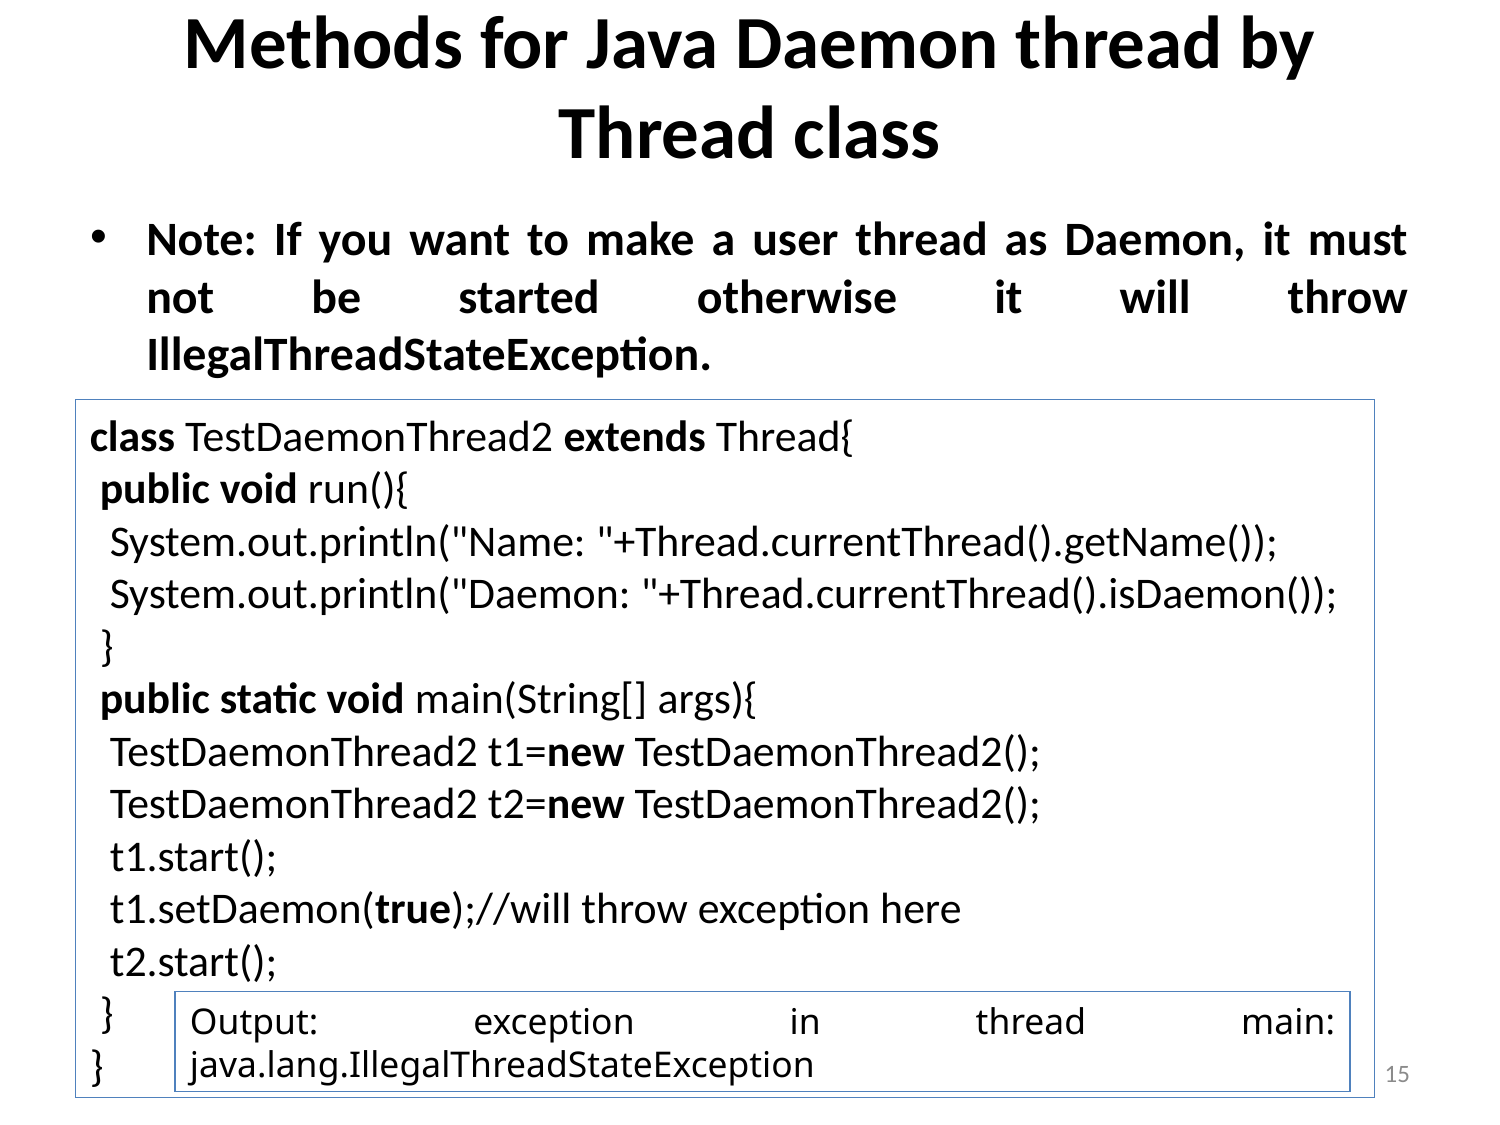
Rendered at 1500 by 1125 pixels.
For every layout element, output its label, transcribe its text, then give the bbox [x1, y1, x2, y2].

text_box class TestDaemonThread2 extends Thread{ public void run(){ System.out.println("Name: "+Thread.currentThread().getName()); System.out.println("Daemon: "+Thread.currentThread().isDaemon()); } public static void main(String[] args){ TestDaemonThread2 t1=new TestDaemonThread2(); TestDaemonThread2 t2=new TestDaemonThread2(); t1.start(); t1.setDaemon(true);//will throw exception here t2.start(); } } [75, 399, 1375, 1098]
text_box Output: exception in thread main: java.lang.IllegalThreadStateException [174, 991, 1350, 1092]
slide_number 15 [1074, 1042, 1425, 1103]
list Note: If you want to make a user thread as Daemon, it must not be started otherwise it will throw IllegalThreadStateException. [75, 200, 1425, 943]
title Methods for Java Daemon thread by Thread class [75, 12, 1425, 155]
